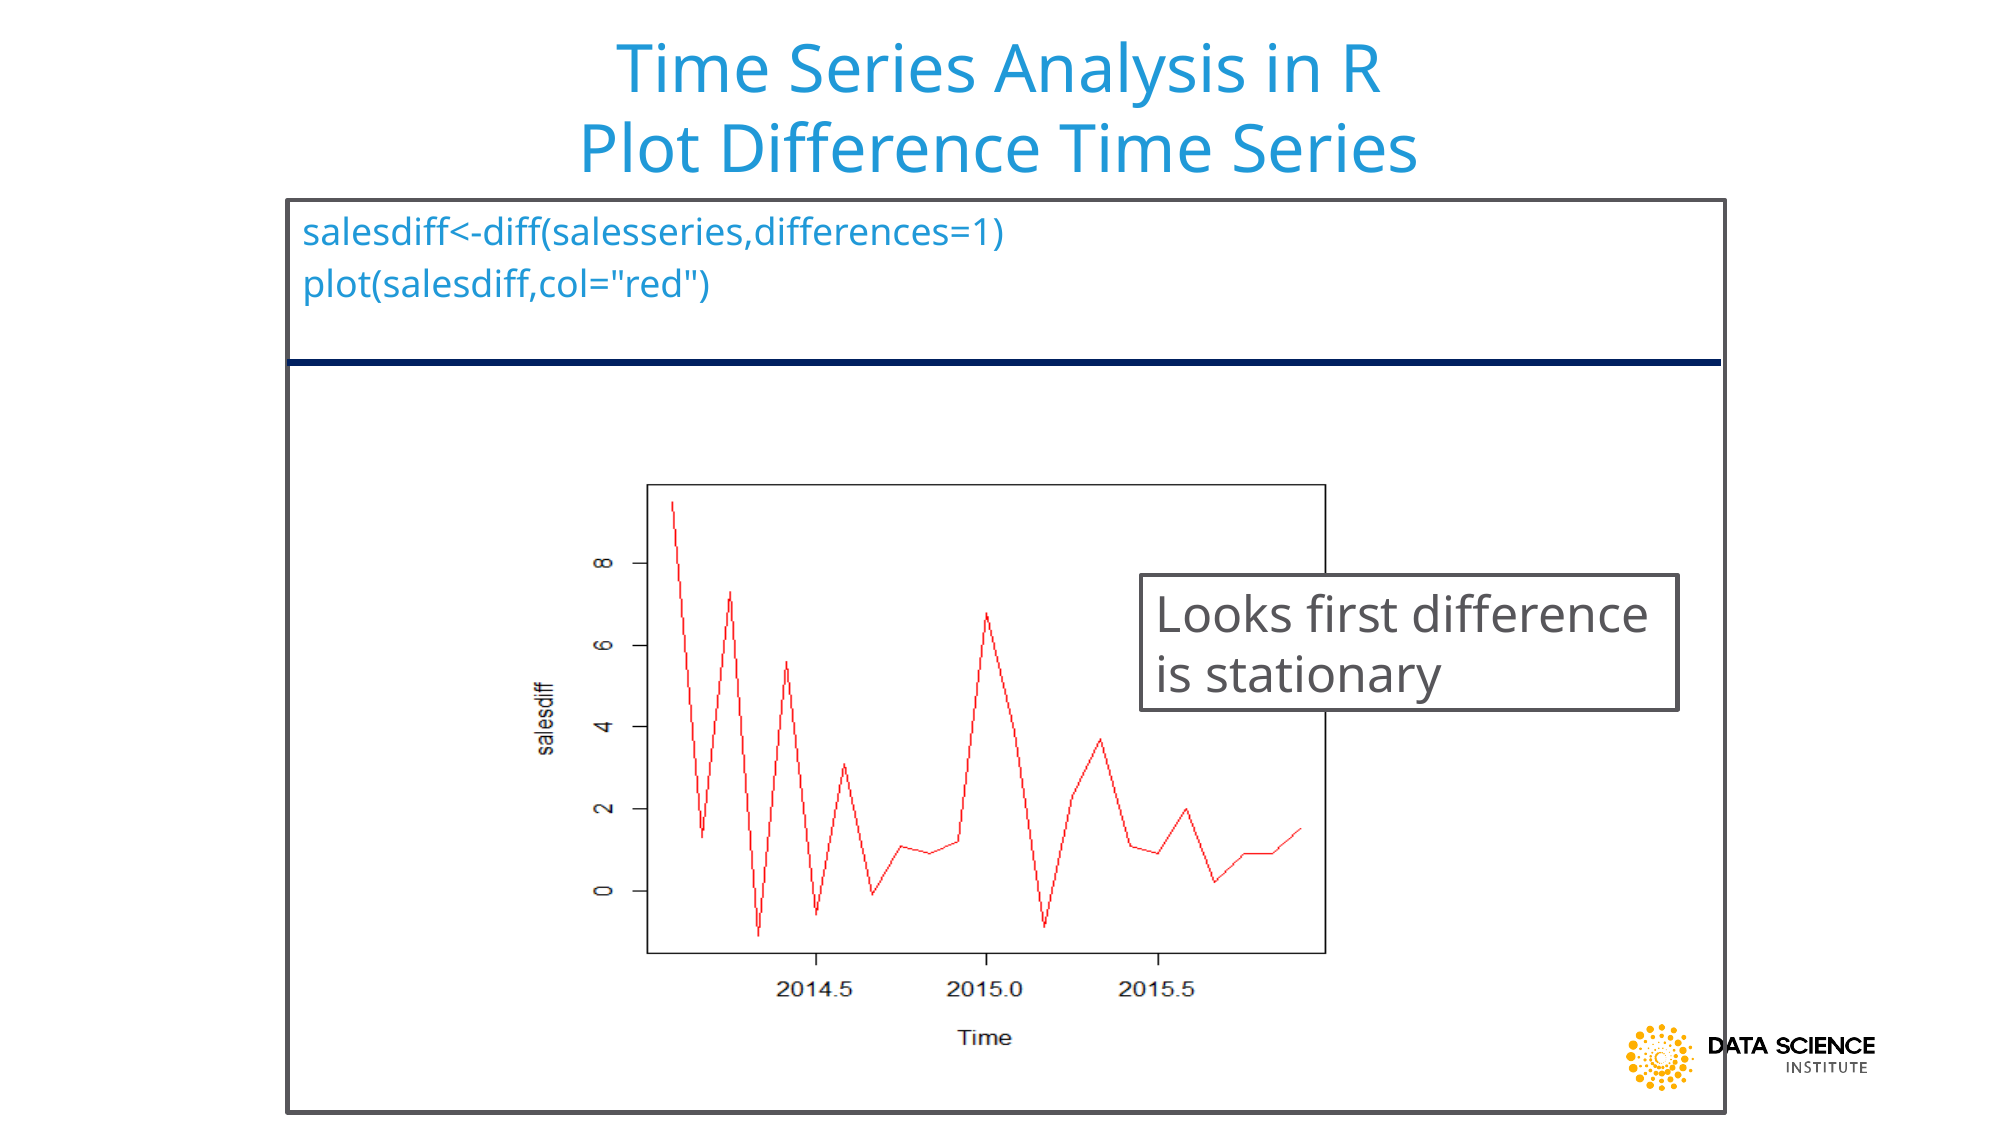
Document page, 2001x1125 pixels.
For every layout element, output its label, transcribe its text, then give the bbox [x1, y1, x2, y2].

text_box Time Series Analysis in R Plot Difference Time Series [324, 12, 1675, 200]
picture [1828, 1037, 1844, 1054]
text_box salesdiff<-diff(salesseries,differences=1) plot(salesdiff,col="red") [285, 198, 1727, 1115]
picture [1776, 1037, 1808, 1054]
picture [1839, 1062, 1847, 1073]
picture [1860, 1062, 1867, 1073]
picture [524, 387, 1390, 1076]
picture [1792, 1062, 1801, 1073]
picture [1804, 1061, 1811, 1073]
text_box Looks first difference is stationary [1393, 573, 1680, 712]
picture [1845, 1037, 1862, 1054]
